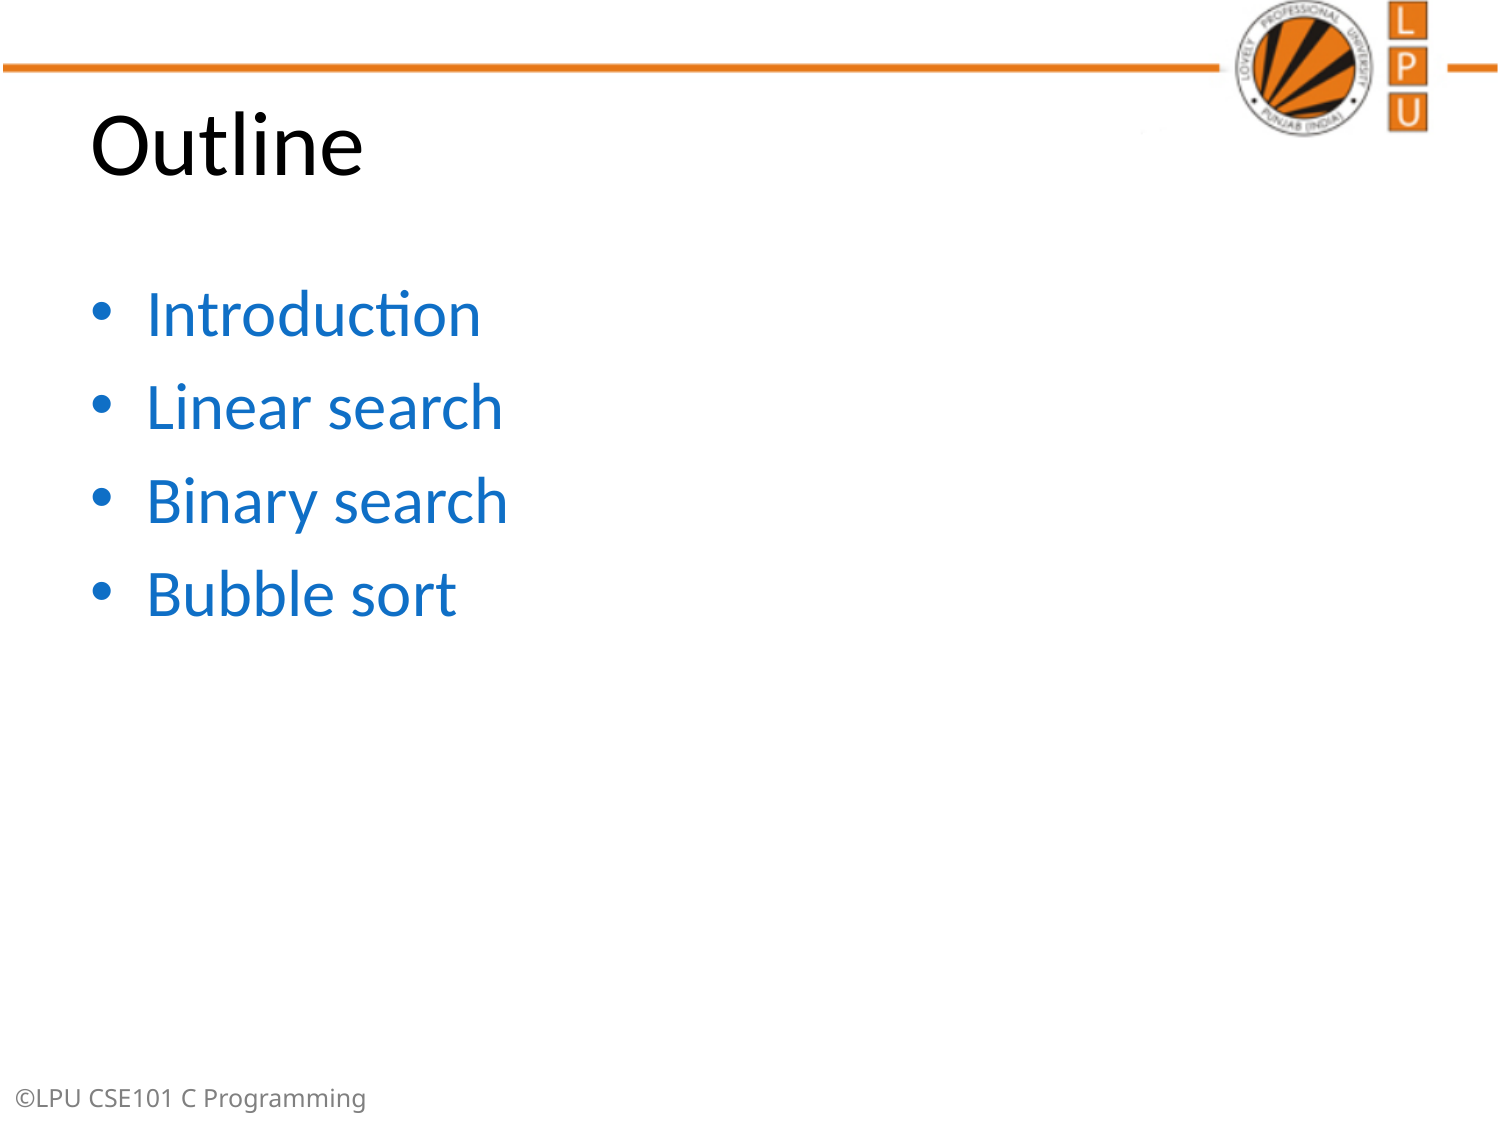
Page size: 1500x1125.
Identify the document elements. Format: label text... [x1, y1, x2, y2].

list Introduction Linear search Binary search Bubble sort [75, 262, 1425, 1005]
picture [3, 0, 1500, 155]
title Outline [75, 45, 1425, 233]
